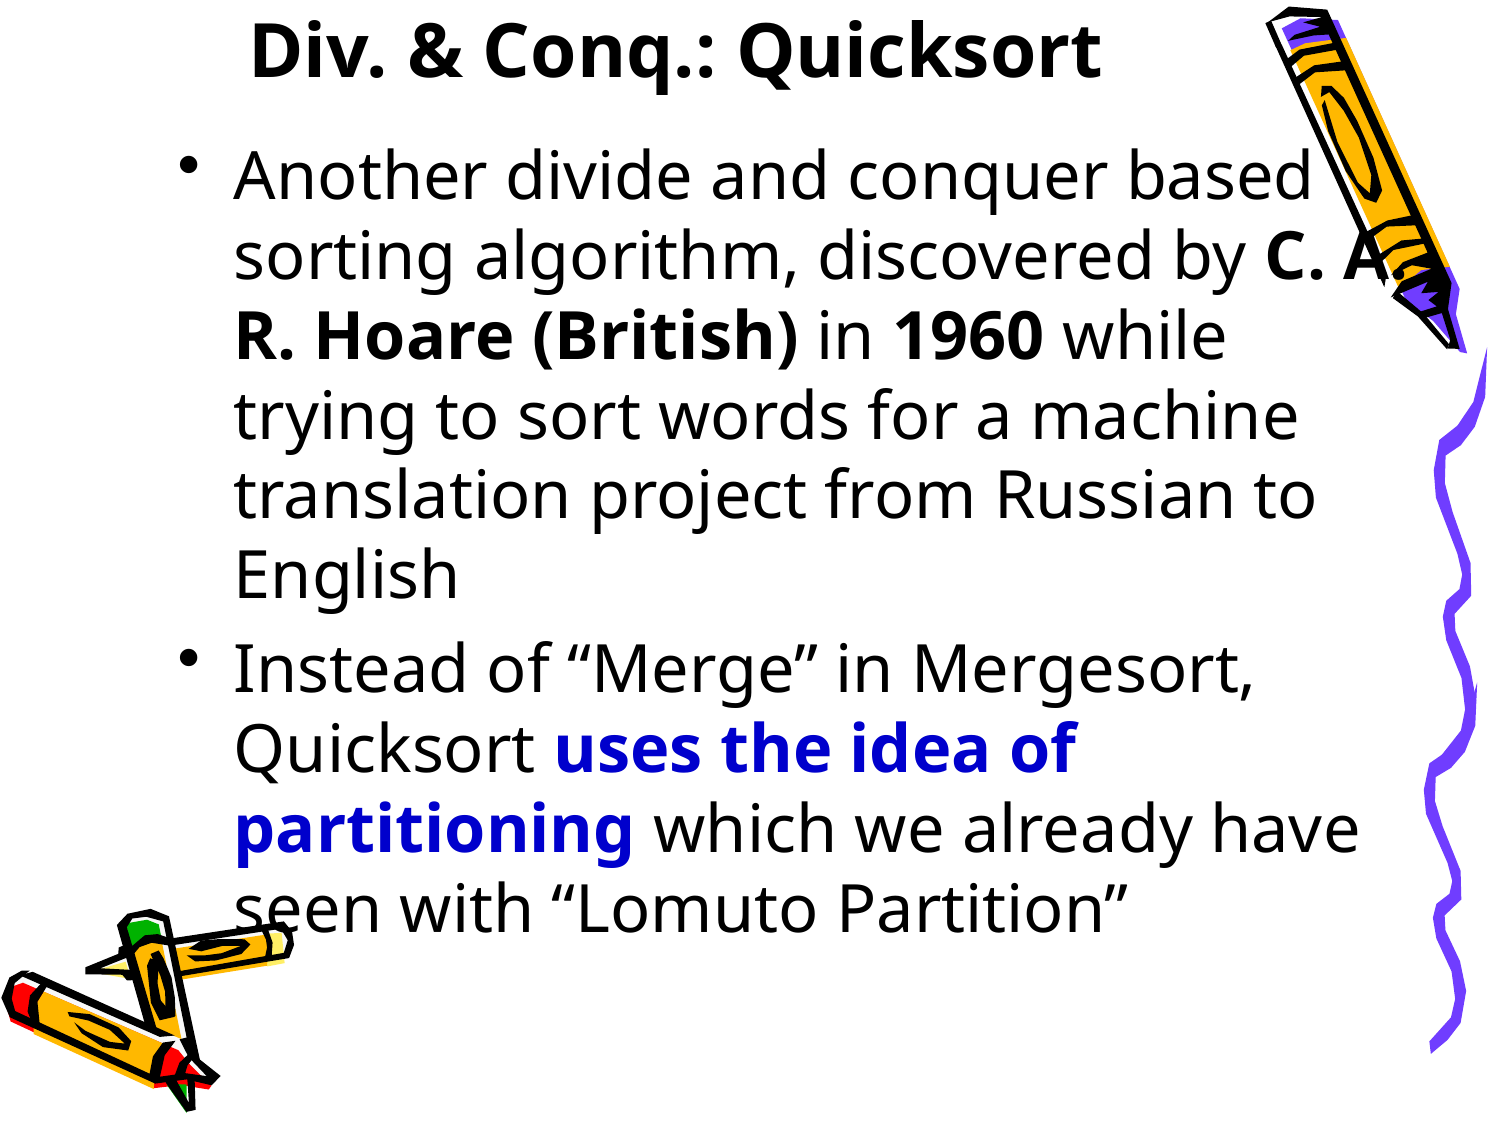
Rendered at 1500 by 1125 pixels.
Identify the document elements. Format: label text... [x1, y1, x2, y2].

text_box Div. & Conq.: Quicksort [112, 37, 1240, 100]
list Another divide and conquer based sorting algorithm, discovered by C. A. R. Hoare (British) in 1960 while trying to sort words for a machine translation project from Russian to English Instead of “Merge” in Mergesort, Quicksort uses the idea of partitioning which we already have seen with “Lomuto Partition” [162, 125, 1425, 950]
